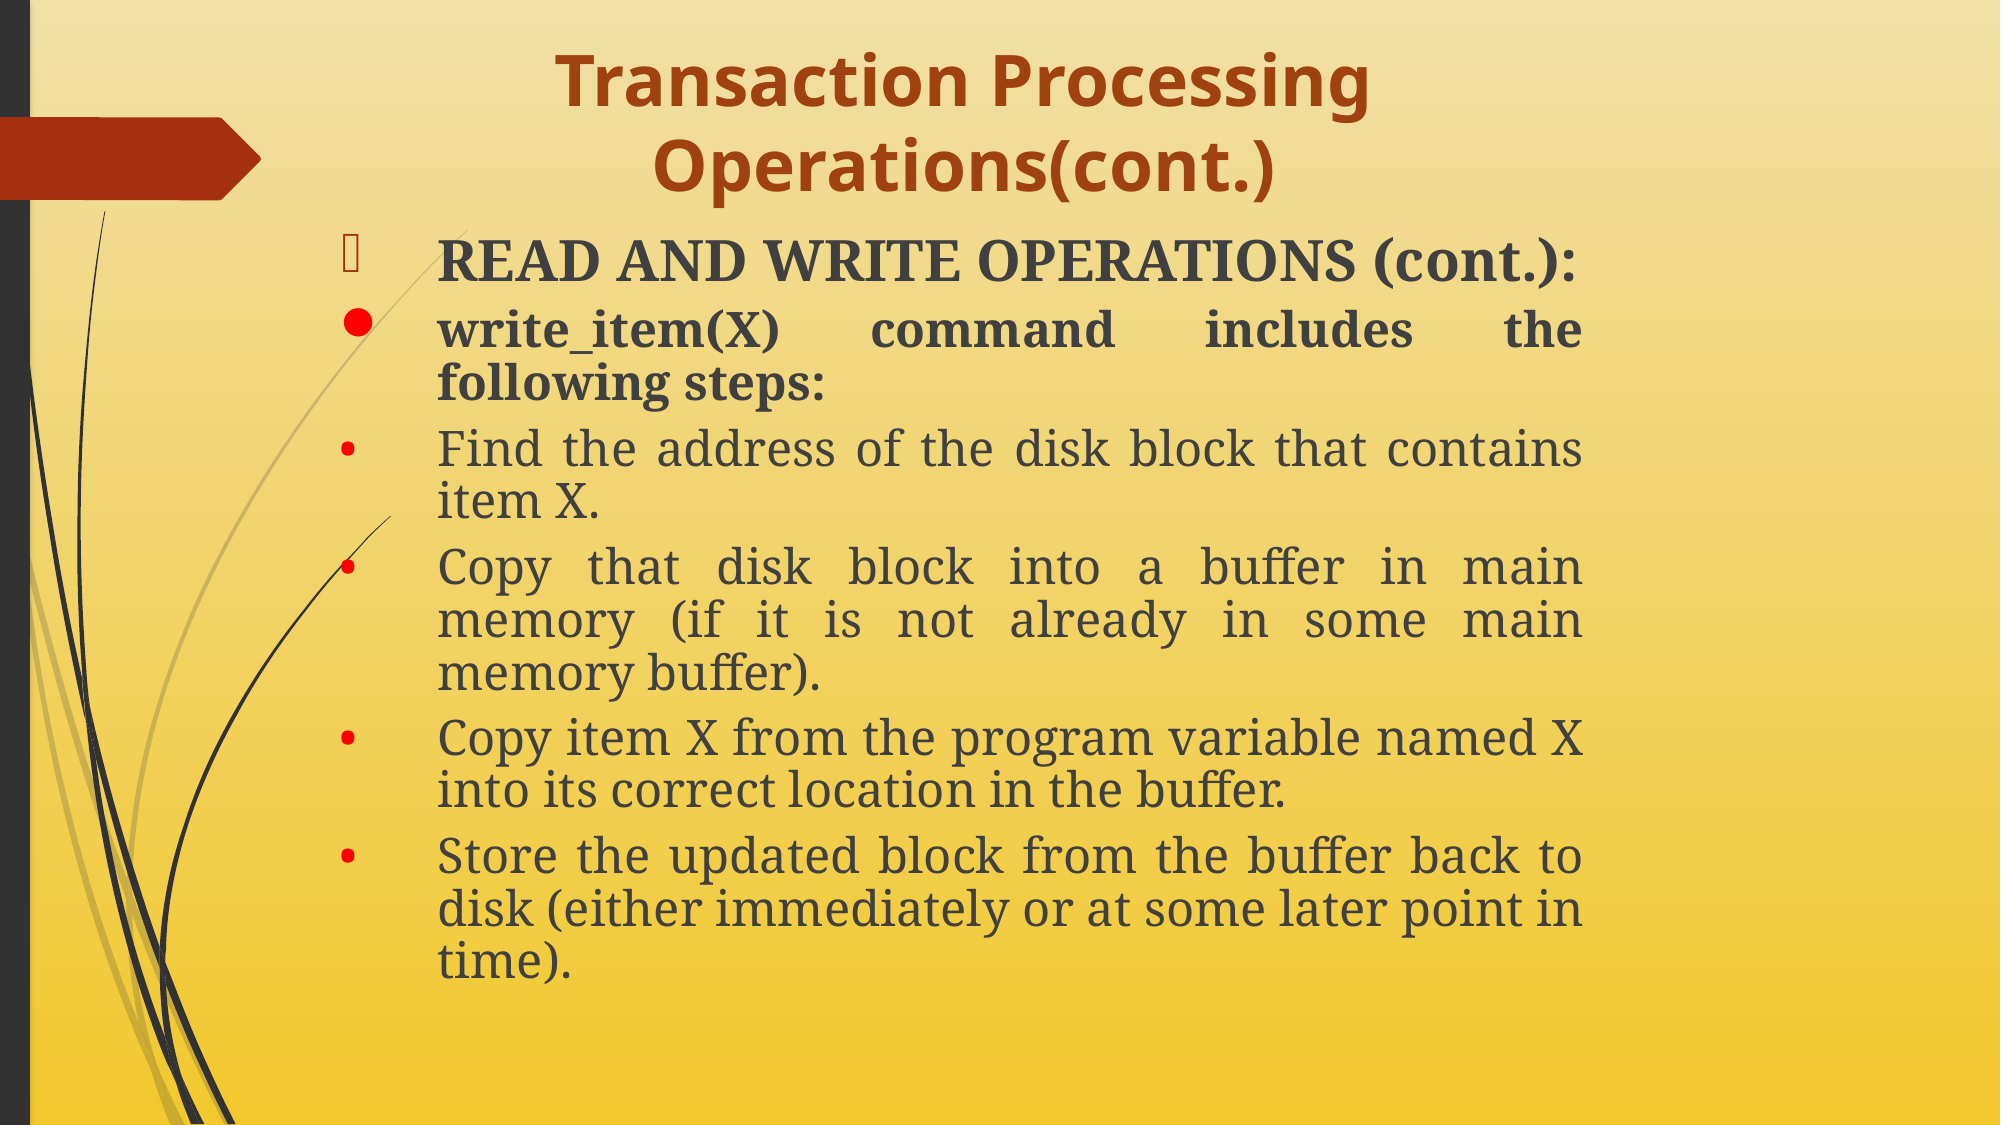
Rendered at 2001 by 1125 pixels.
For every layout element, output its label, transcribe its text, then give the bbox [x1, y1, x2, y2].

title Transaction Processing Operations(cont.) [252, 26, 1675, 215]
list READ AND WRITE OPERATIONS (cont.): write_item(X) command includes the following steps: Find the address of the disk block that contains item X. Copy that disk block into a buffer in main memory (if it is not already in some main memory buffer). Copy item X from the program variable named X into its correct location in the buffer. Store the updated block from the buffer back to disk (either immediately or at some later point in time). [324, 224, 1600, 1013]
